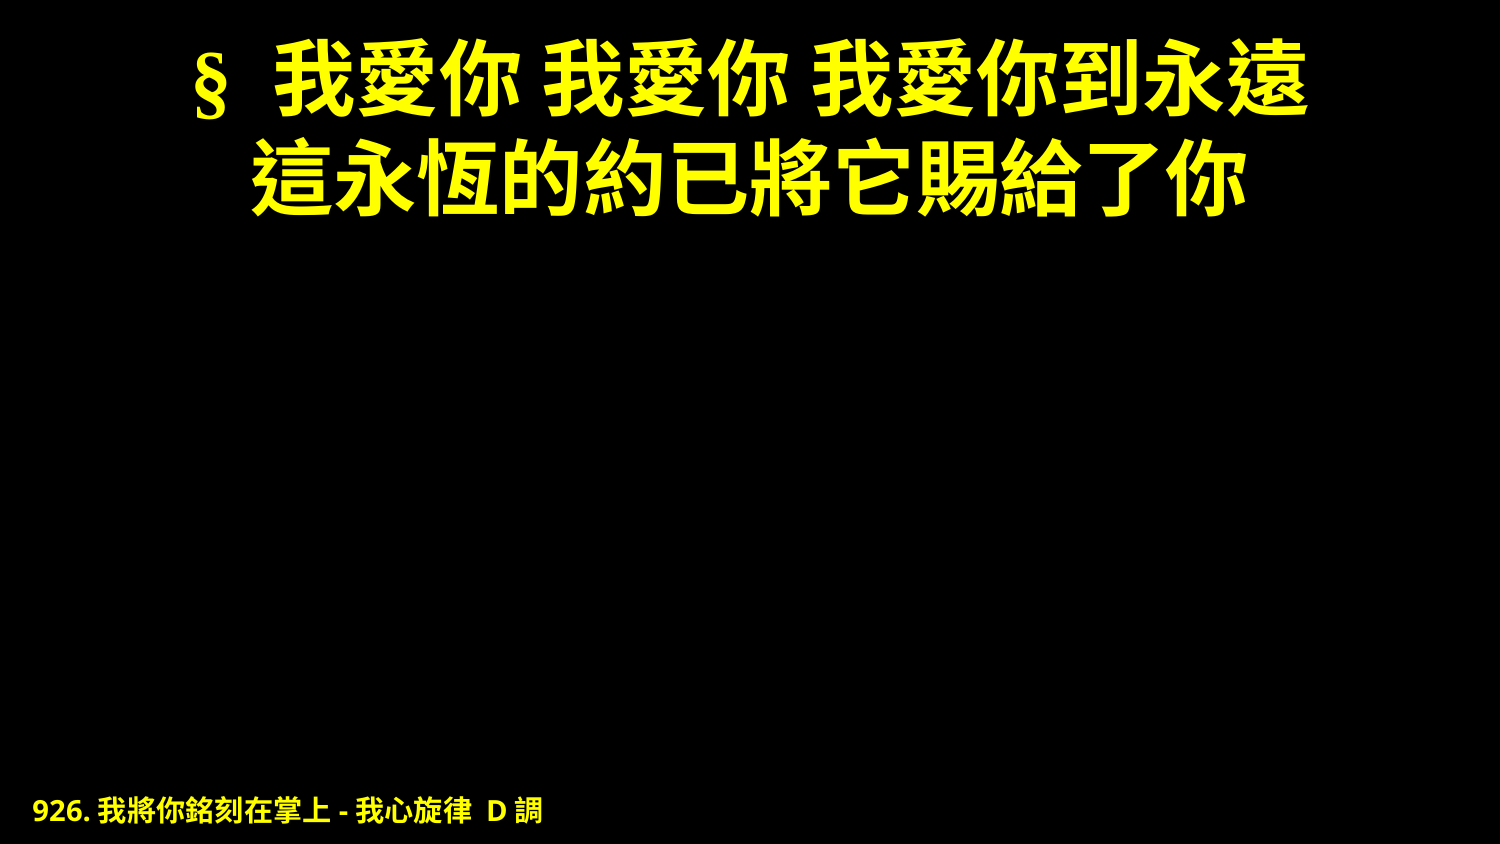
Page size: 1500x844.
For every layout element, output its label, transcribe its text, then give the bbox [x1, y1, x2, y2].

text_box 926.我將你銘刻在掌上-我心旋律 D調 [17, 784, 774, 835]
title § 我愛你 我愛你 我愛你到永遠 這永恆的約已將它賜給了你 [0, 55, 1500, 197]
